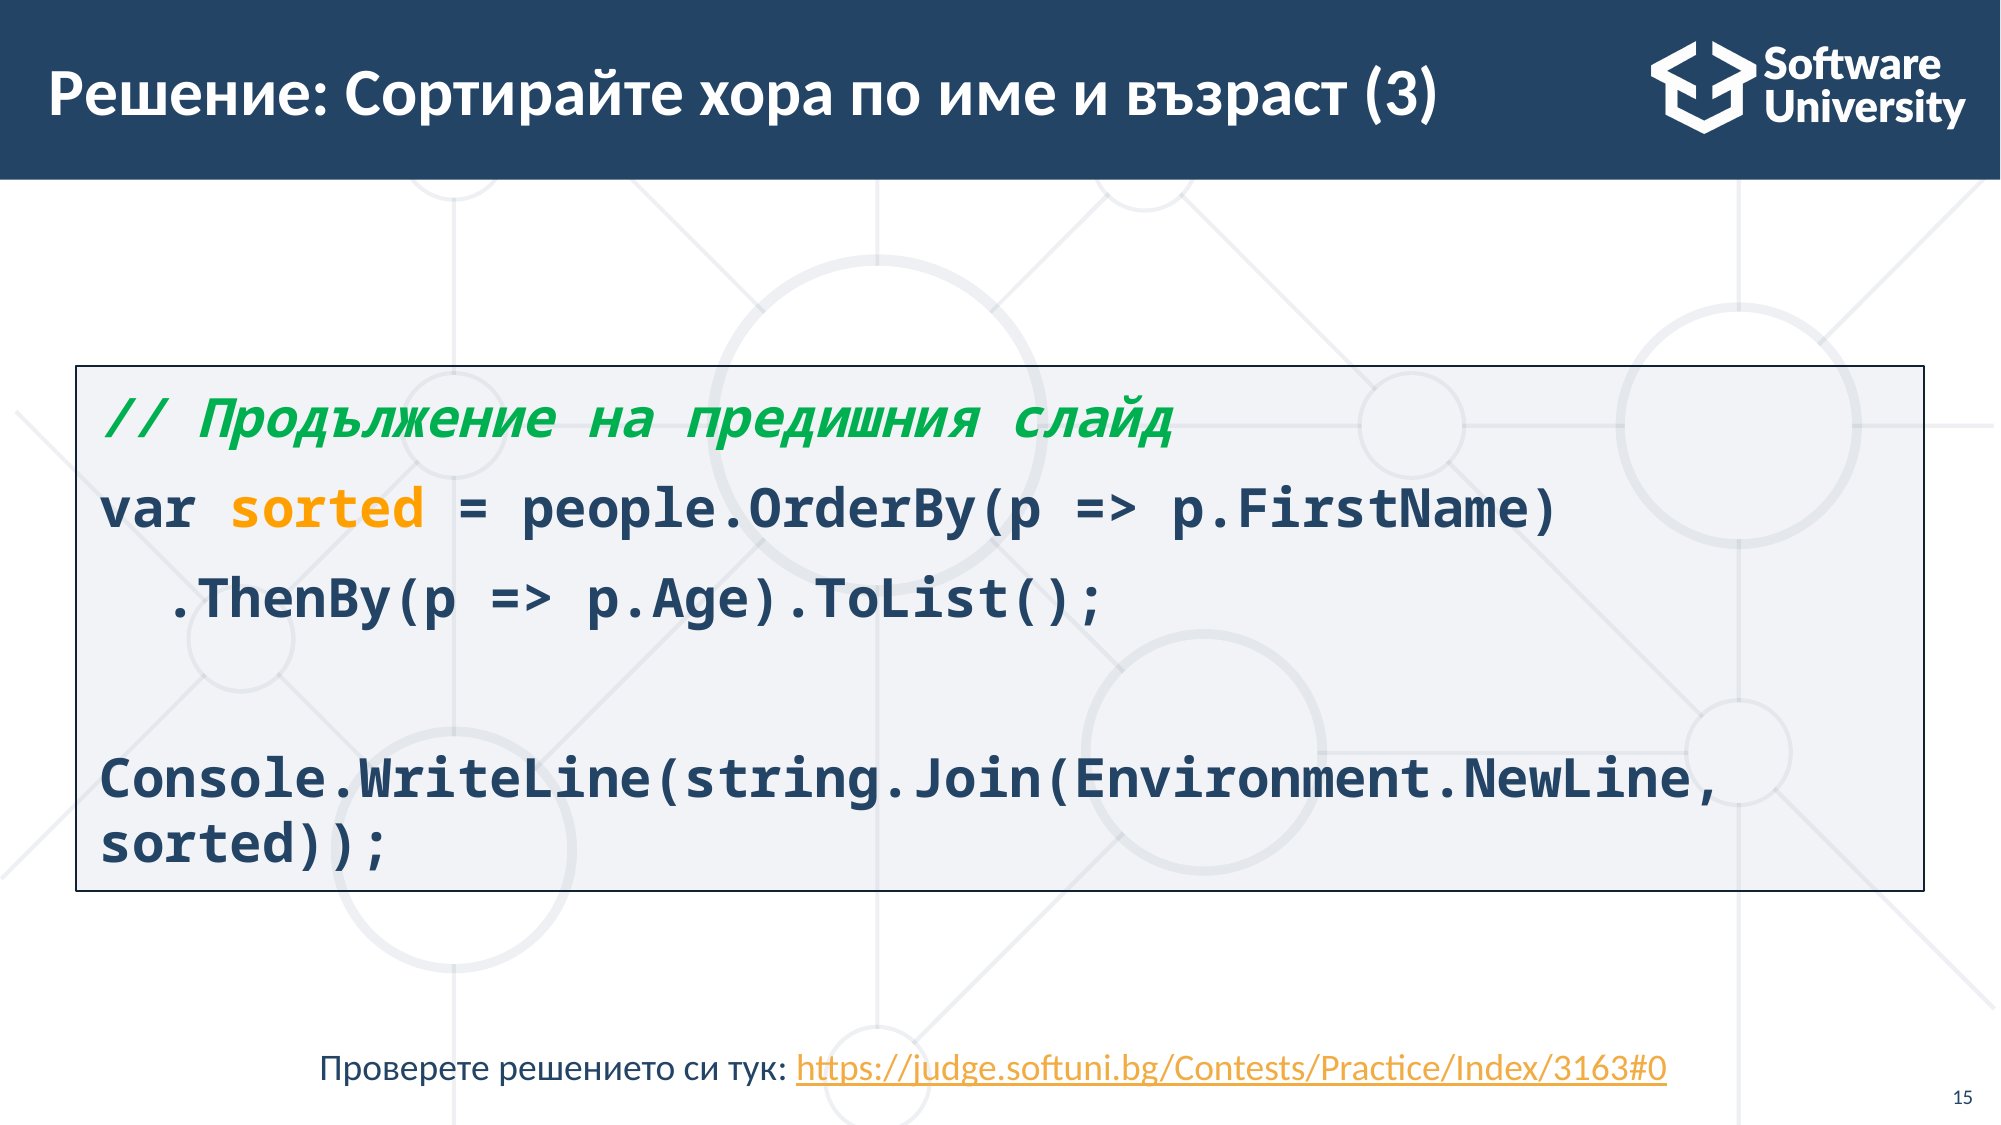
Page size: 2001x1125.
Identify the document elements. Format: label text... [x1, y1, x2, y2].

slide_number 15 [1927, 1067, 1989, 1117]
text_box // Продължение на предишния слайд var sorted = people.OrderBy(p => p.FirstName) .ThenBy(p => p.Age).ToList(); Console.WriteLine(string.Join(Environment.NewLine, sorted)); [76, 366, 1924, 892]
text_box Проверете решението си тук: https://judge.softuni.bg/Contests/Practice/Index/3163#0 [124, 1035, 1863, 1096]
title Решение: Сортирайте хора по име и възраст (3) [31, 16, 1625, 162]
picture [1651, 41, 1966, 134]
